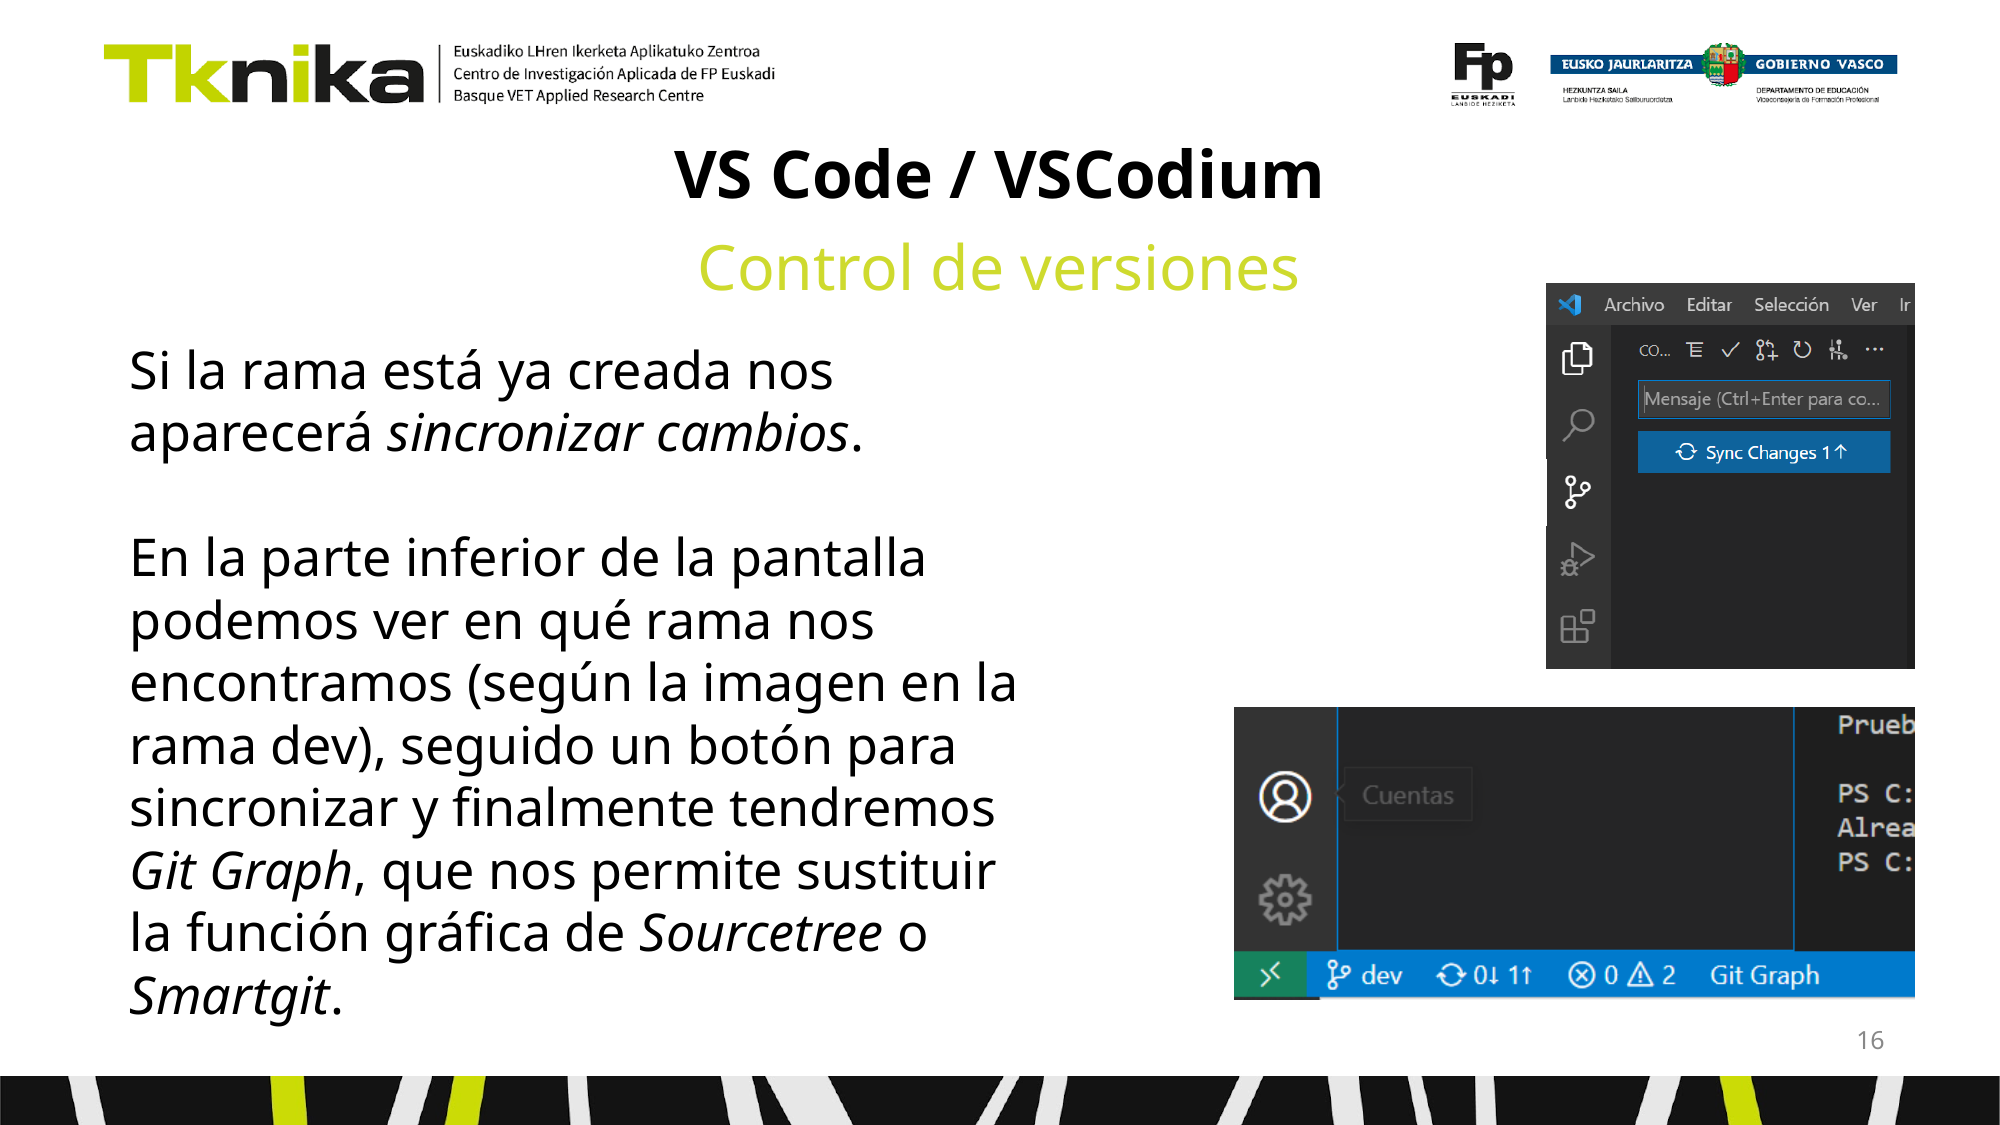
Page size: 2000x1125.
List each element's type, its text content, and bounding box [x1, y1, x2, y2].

picture [102, 42, 1898, 106]
picture [1545, 283, 1916, 669]
slide_number ‹#› [1433, 1011, 1900, 1072]
title VS Code / VSCodium [99, 125, 1900, 220]
picture [0, 1076, 2000, 1125]
list Si la rama está ya creada nos aparecerá sincronizar cambios. En la parte inferior de la pantalla podemos ver en qué rama nos encontramos (según la imagen en la rama dev), seguido un botón para sincronizar y finalmente tendremos Git Graph, que nos permite sustituir la función gráfica de Sourcetree o Smartgit. [114, 329, 1058, 1020]
picture [1234, 706, 1916, 1001]
list Control de versiones [102, 219, 1898, 291]
